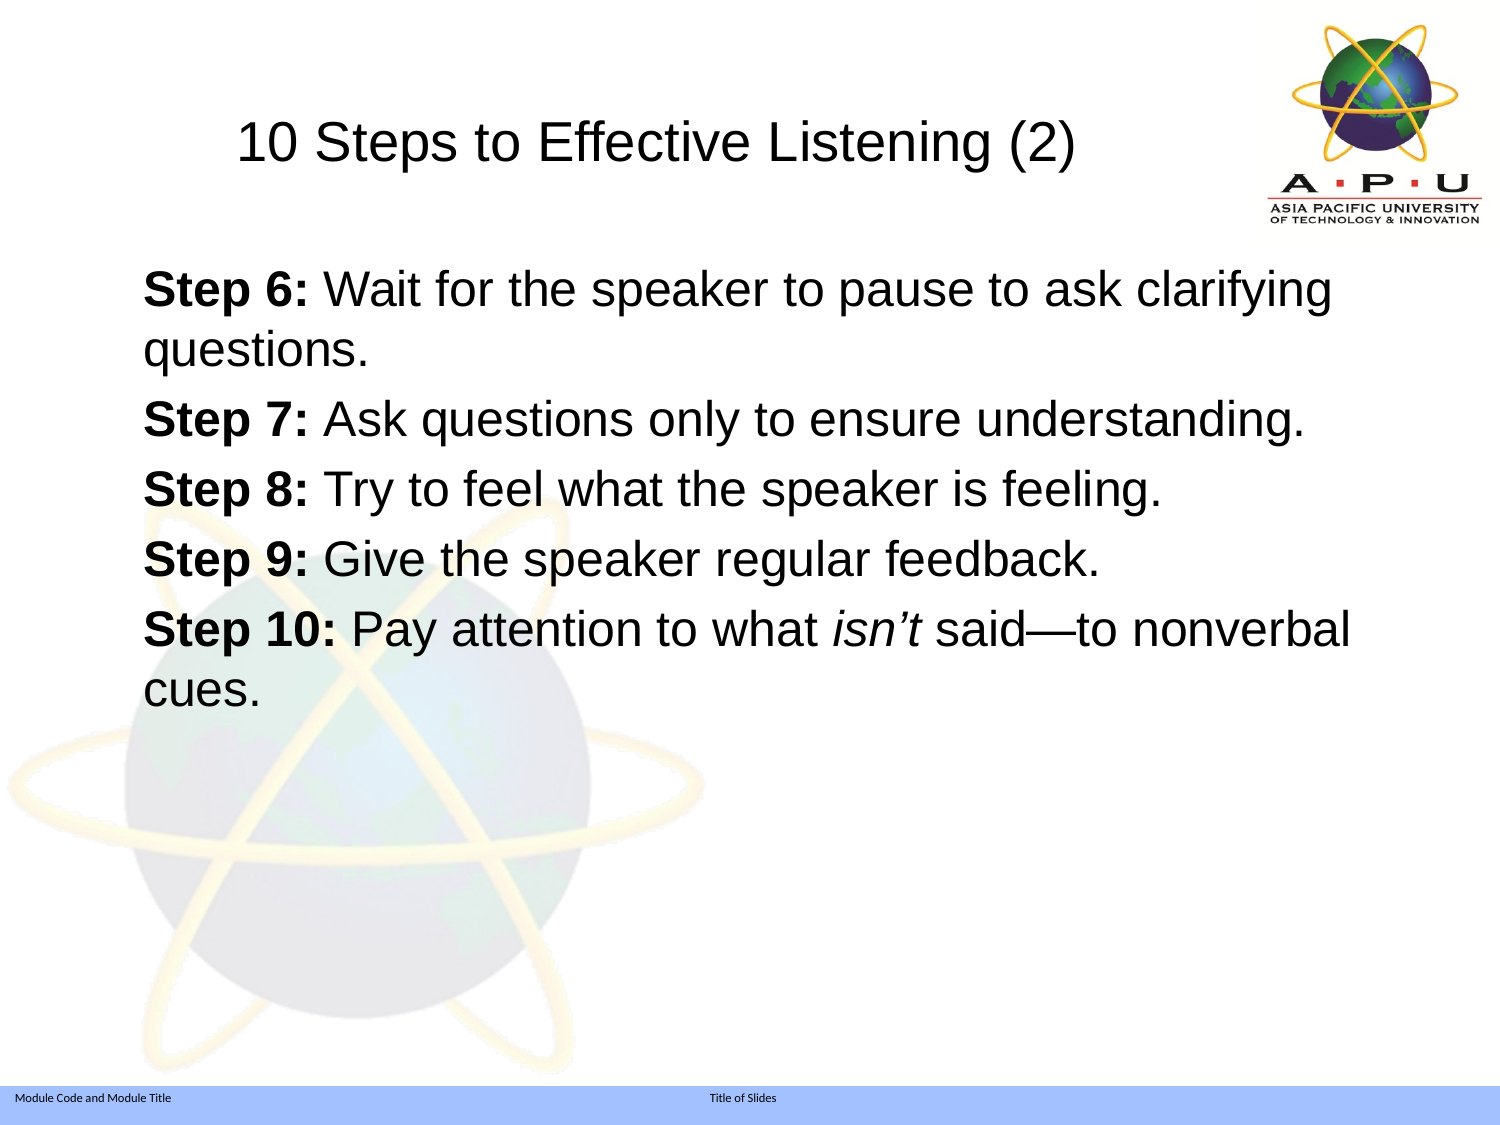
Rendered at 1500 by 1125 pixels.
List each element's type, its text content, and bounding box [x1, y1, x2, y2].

picture [1251, 0, 1500, 249]
title 10 Steps to Effective Listening (2) [79, 45, 1235, 233]
list Step 6: Wait for the speaker to pause to ask clarifying questions. Step 7: Ask questions only to ensure understanding. Step 8: Try to feel what the speaker is feeling. Step 9: Give the speaker regular feedback. Step 10: Pay attention to what isn’t said—to nonverbal cues. [128, 249, 1407, 992]
